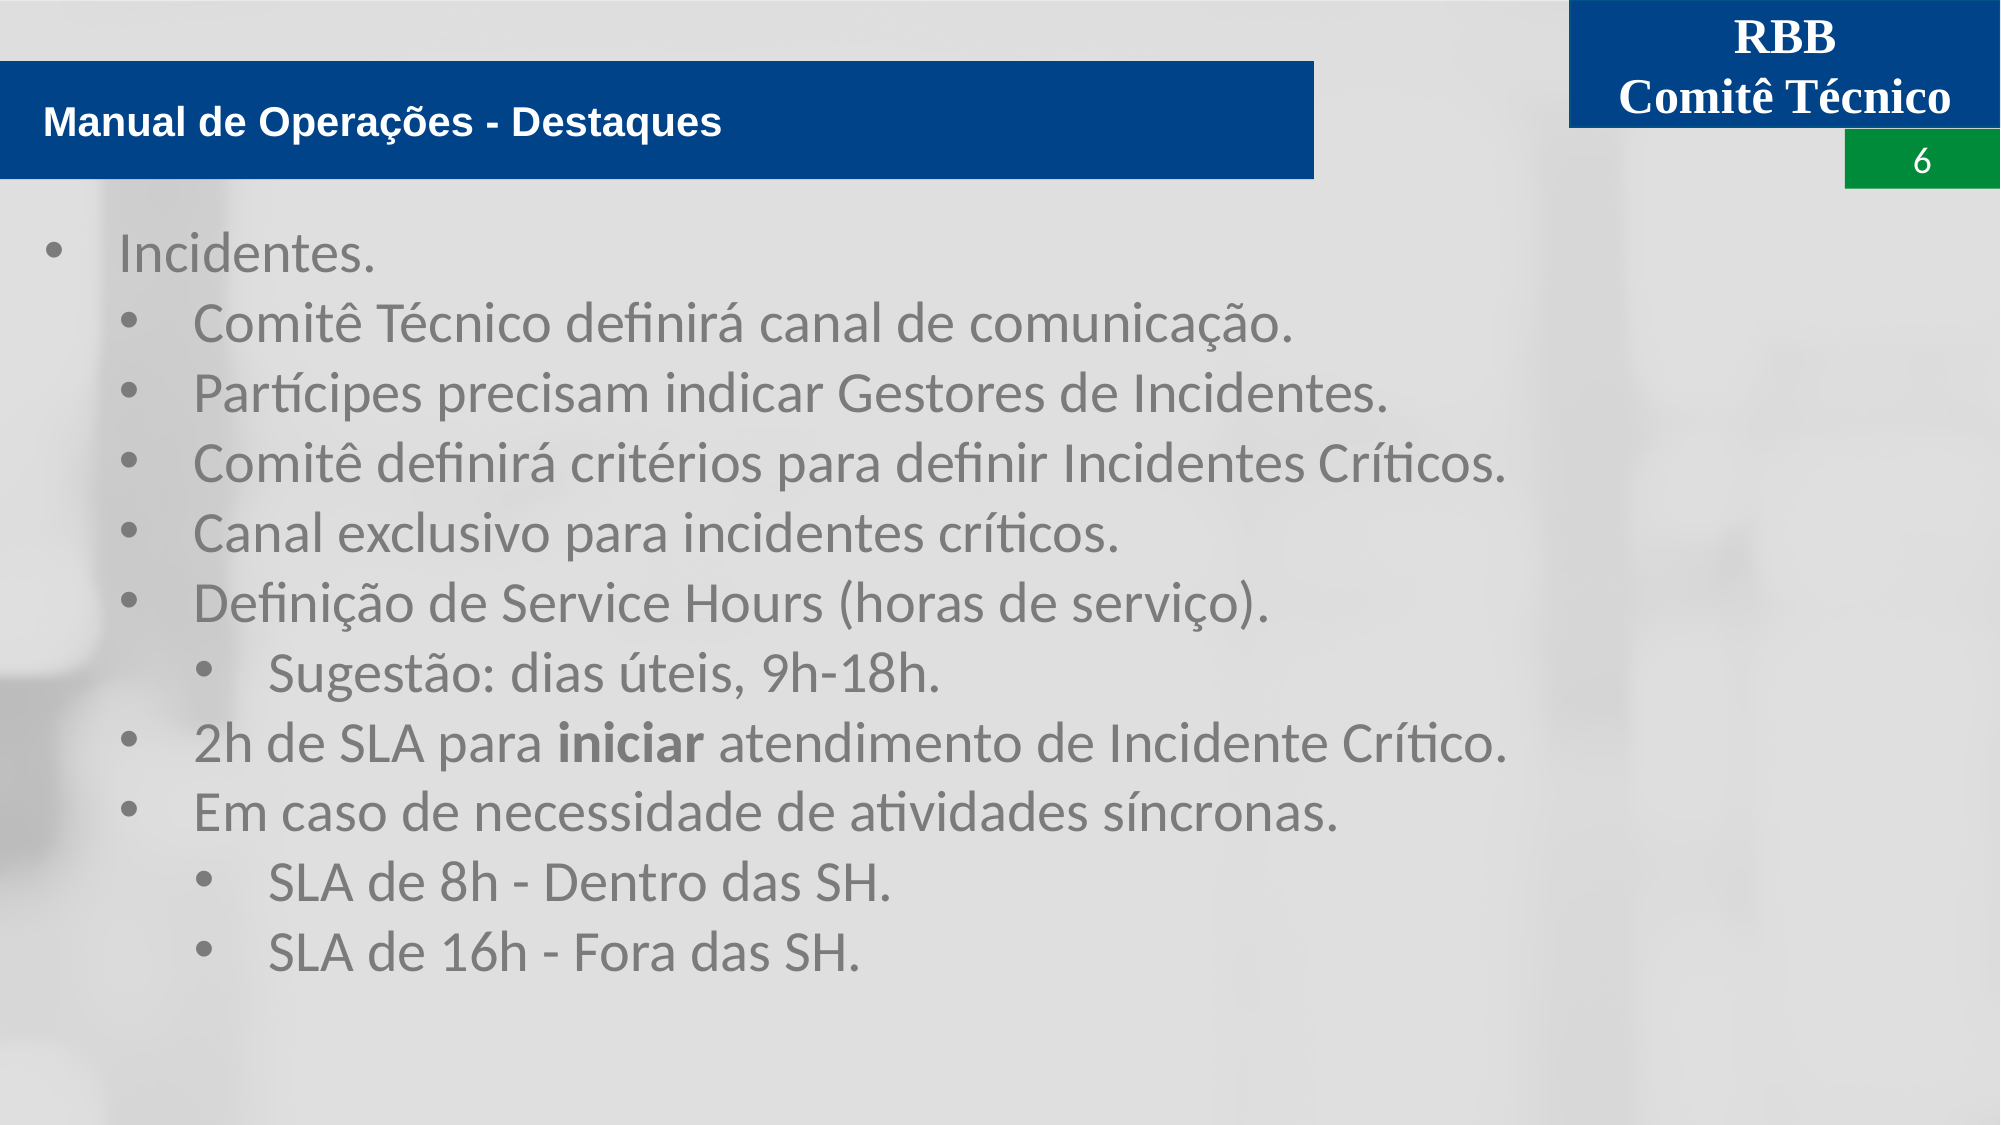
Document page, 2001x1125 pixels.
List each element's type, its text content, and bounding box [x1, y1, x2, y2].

text_box Incidentes. Comitê Técnico definirá canal de comunicação. Partícipes precisam indicar Gestores de Incidentes. Comitê definirá critérios para definir Incidentes Críticos. Canal exclusivo para incidentes críticos. Definição de Service Hours (horas de serviço). Sugestão: dias úteis, 9h-18h. 2h de SLA para iniciar atendimento de Incidente Crítico. Em caso de necessidade de atividades síncronas. SLA de 8h - Dentro das SH. SLA de 16h - Fora das SH. [29, 207, 1658, 1096]
text_box Manual de Operações - Destaques [31, 89, 735, 151]
text_box [0, 60, 1315, 180]
